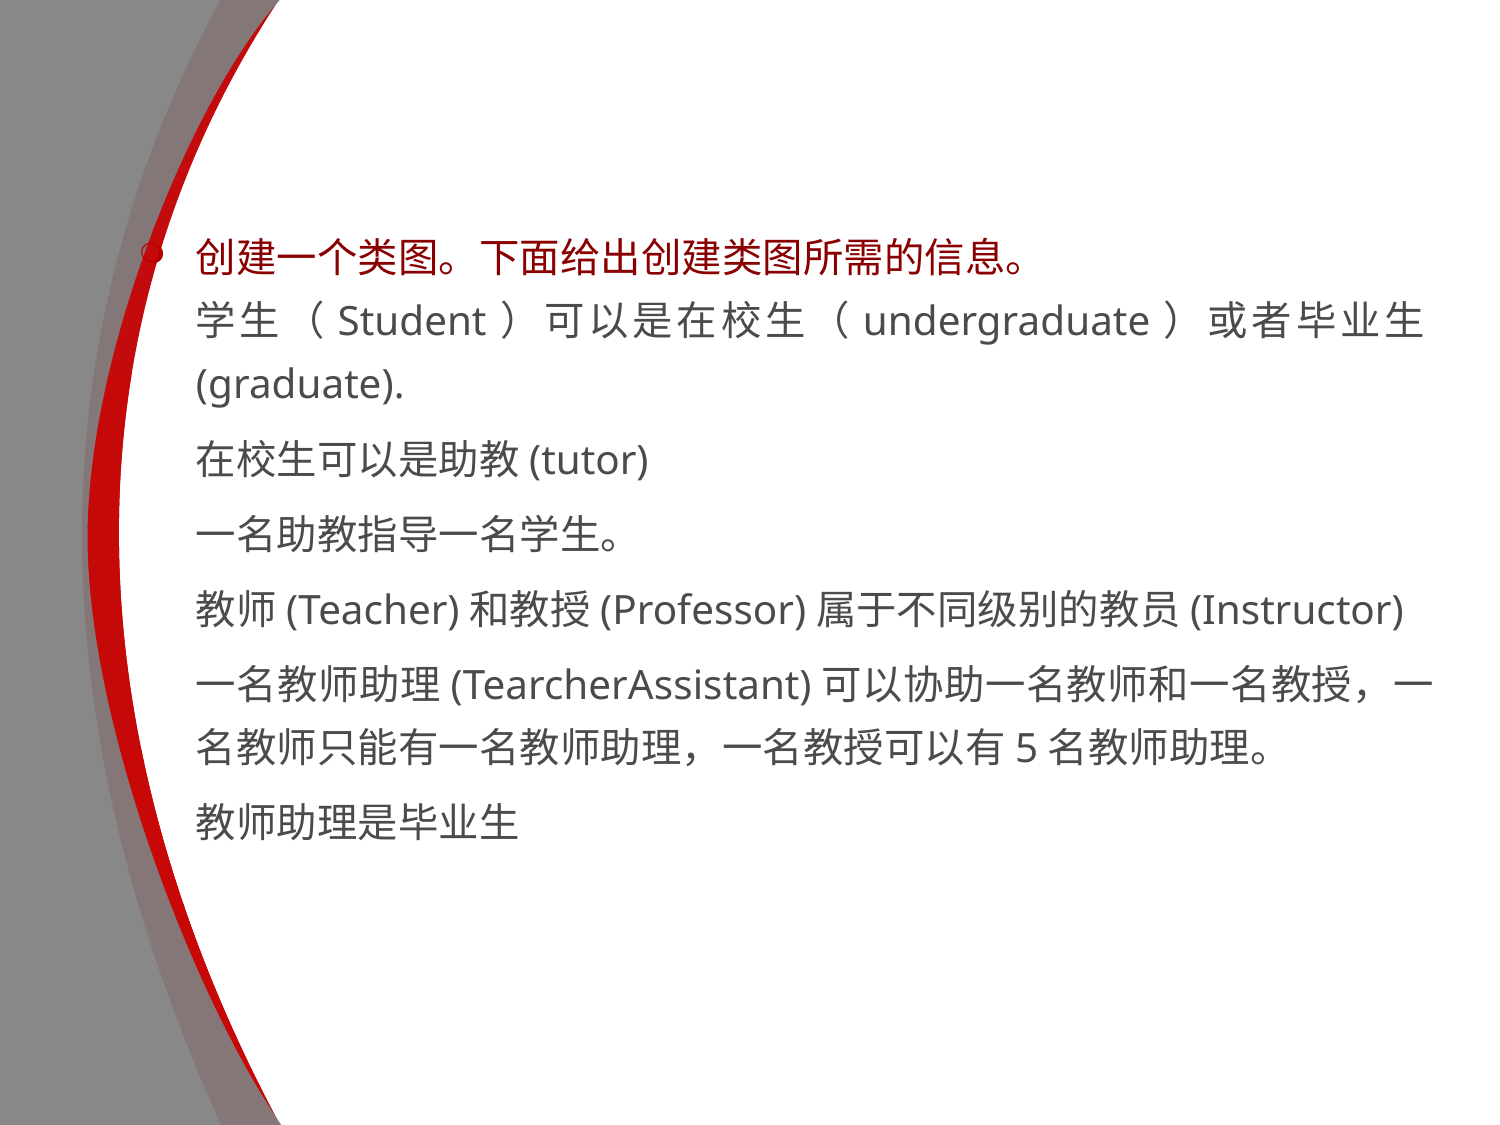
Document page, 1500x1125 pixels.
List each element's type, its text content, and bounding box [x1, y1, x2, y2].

list 创建一个类图。下面给出创建类图所需的信息。 学生（Student）可以是在校生（undergraduate）或者毕业生(graduate). 在校生可以是助教(tutor) 一名助教指导一名学生。 教师(Teacher)和教授(Professor)属于不同级别的教员(Instructor) 一名教师助理(TearcherAssistant)可以协助一名教师和一名教授，一名教师只能有一名教师助理，一名教授可以有5名教师助理。 教师助理是毕业生 [123, 220, 1450, 907]
